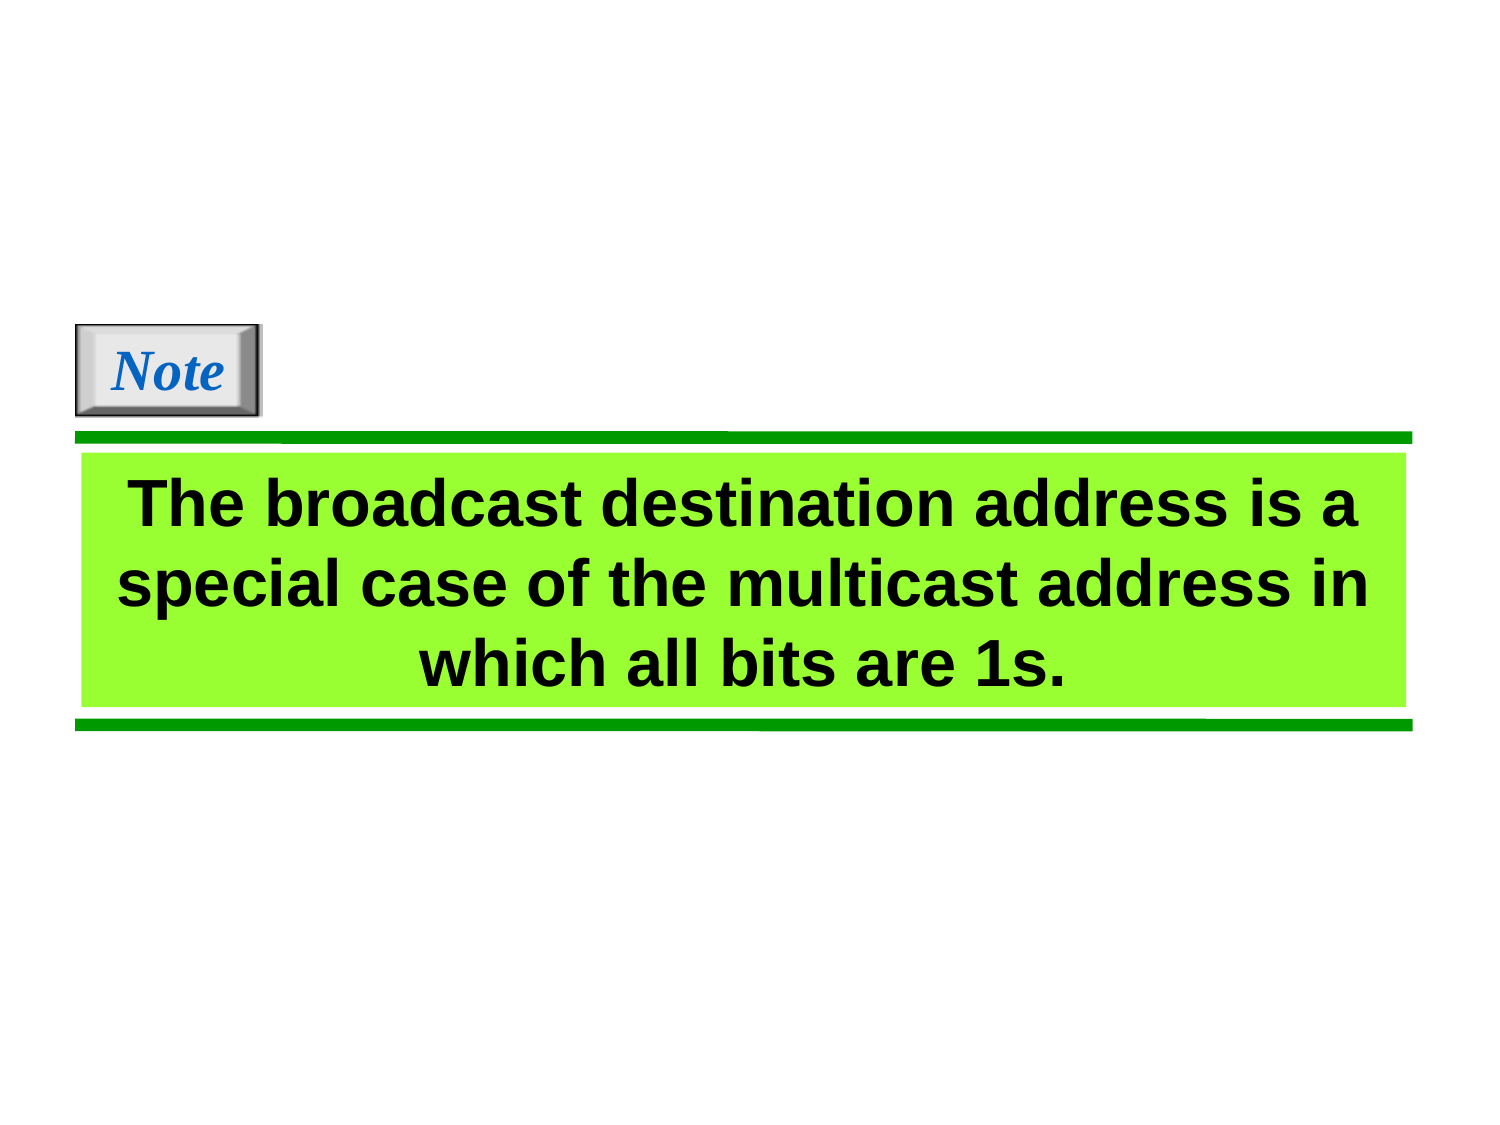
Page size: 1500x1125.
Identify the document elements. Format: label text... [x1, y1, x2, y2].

text_box The broadcast destination address is a special case of the multicast address in which all bits are 1s. [81, 452, 1407, 708]
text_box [74, 324, 263, 418]
